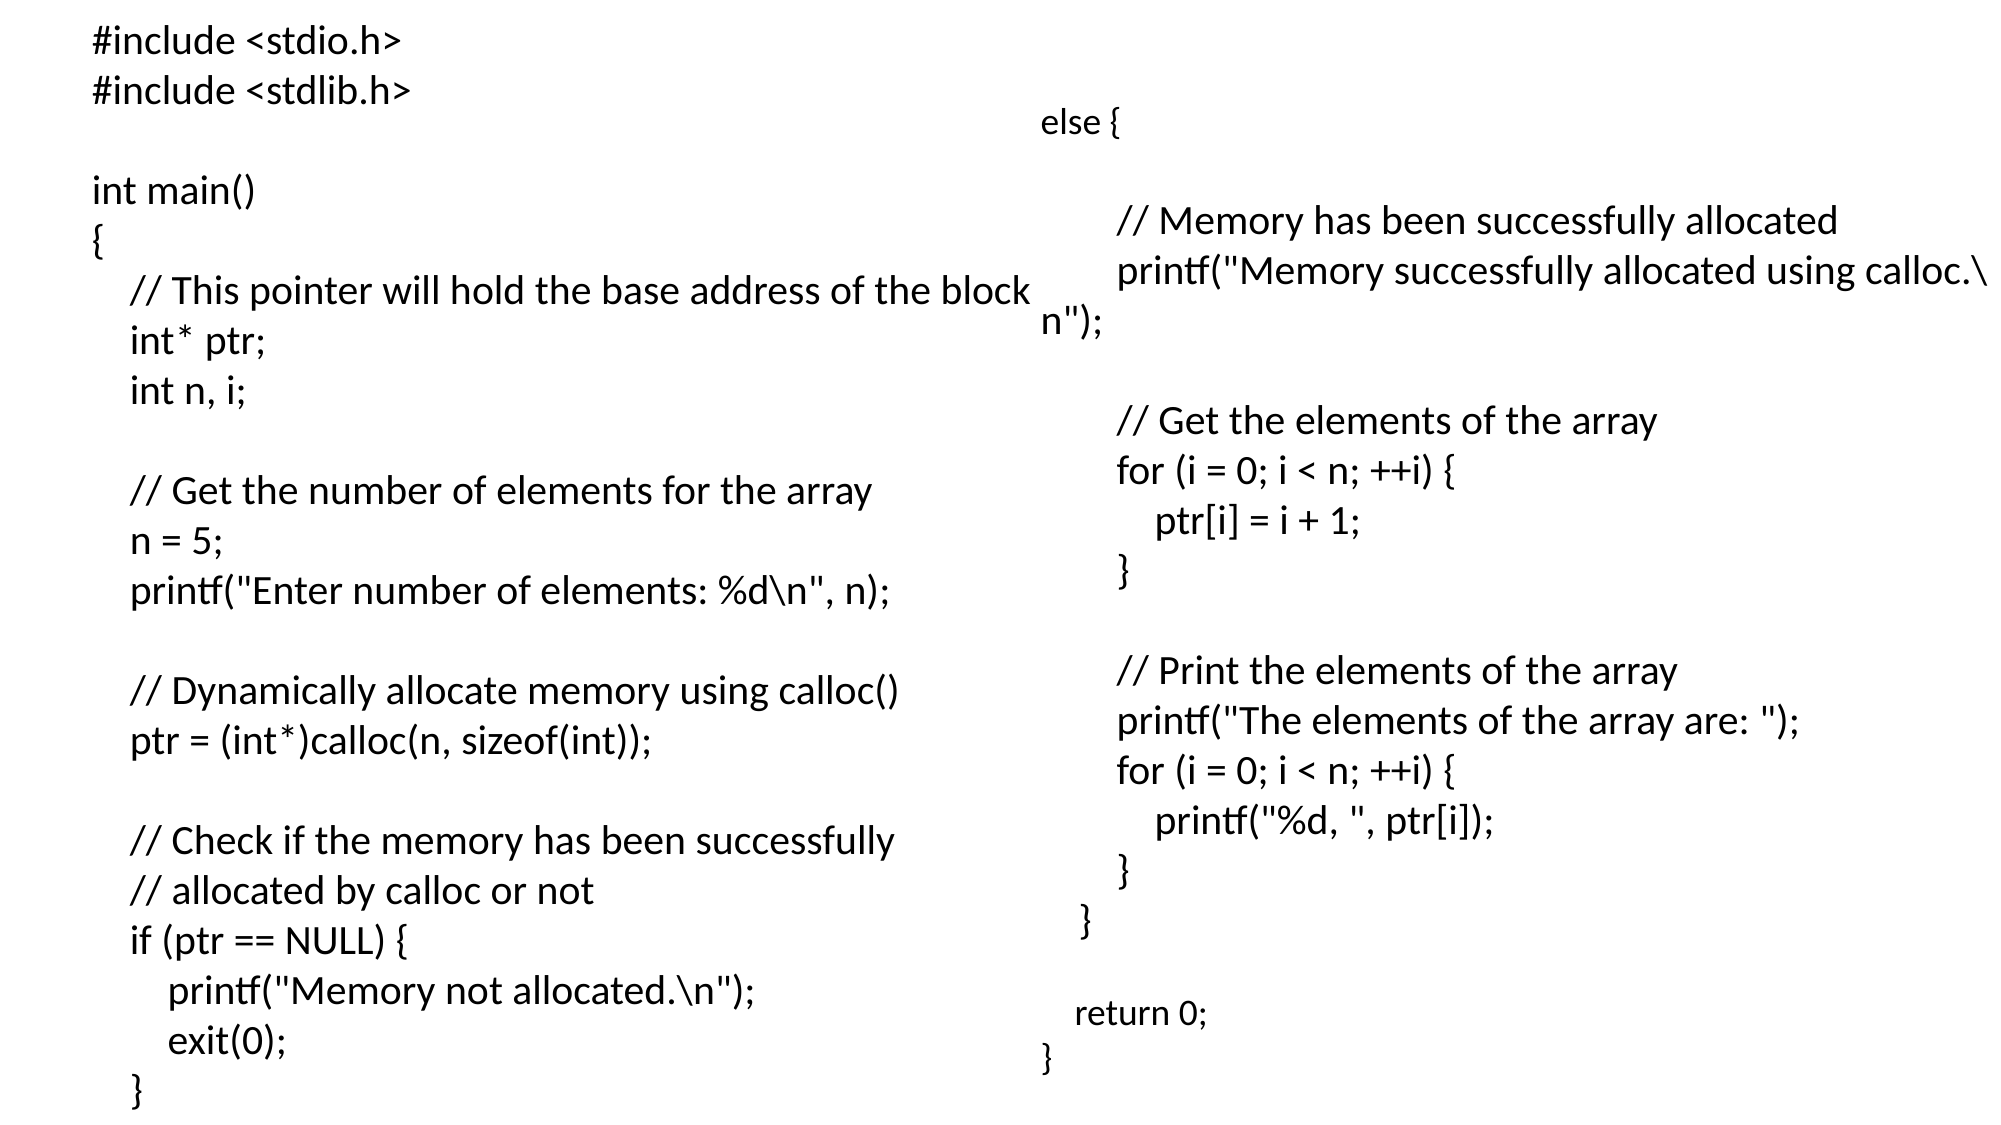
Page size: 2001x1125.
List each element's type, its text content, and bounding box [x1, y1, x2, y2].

text_box else { // Memory has been successfully allocated printf("Memory successfully allocated using calloc.\n"); // Get the elements of the array for (i = 0; i < n; ++i) { ptr[i] = i + 1; } // Print the elements of the array printf("The elements of the array are: "); for (i = 0; i < n; ++i) { printf("%d, ", ptr[i]); } } return 0; } [1025, 90, 2000, 1086]
text_box #include <stdio.h> #include <stdlib.h> int main() { // This pointer will hold the base address of the block int* ptr; int n, i; // Get the number of elements for the array n = 5; printf("Enter number of elements: %d\n", n); // Dynamically allocate memory using calloc() ptr = (int*)calloc(n, sizeof(int)); // Check if the memory has been successfully // allocated by calloc or not if (ptr == NULL) { printf("Memory not allocated.\n"); exit(0); } [77, 5, 1078, 1125]
